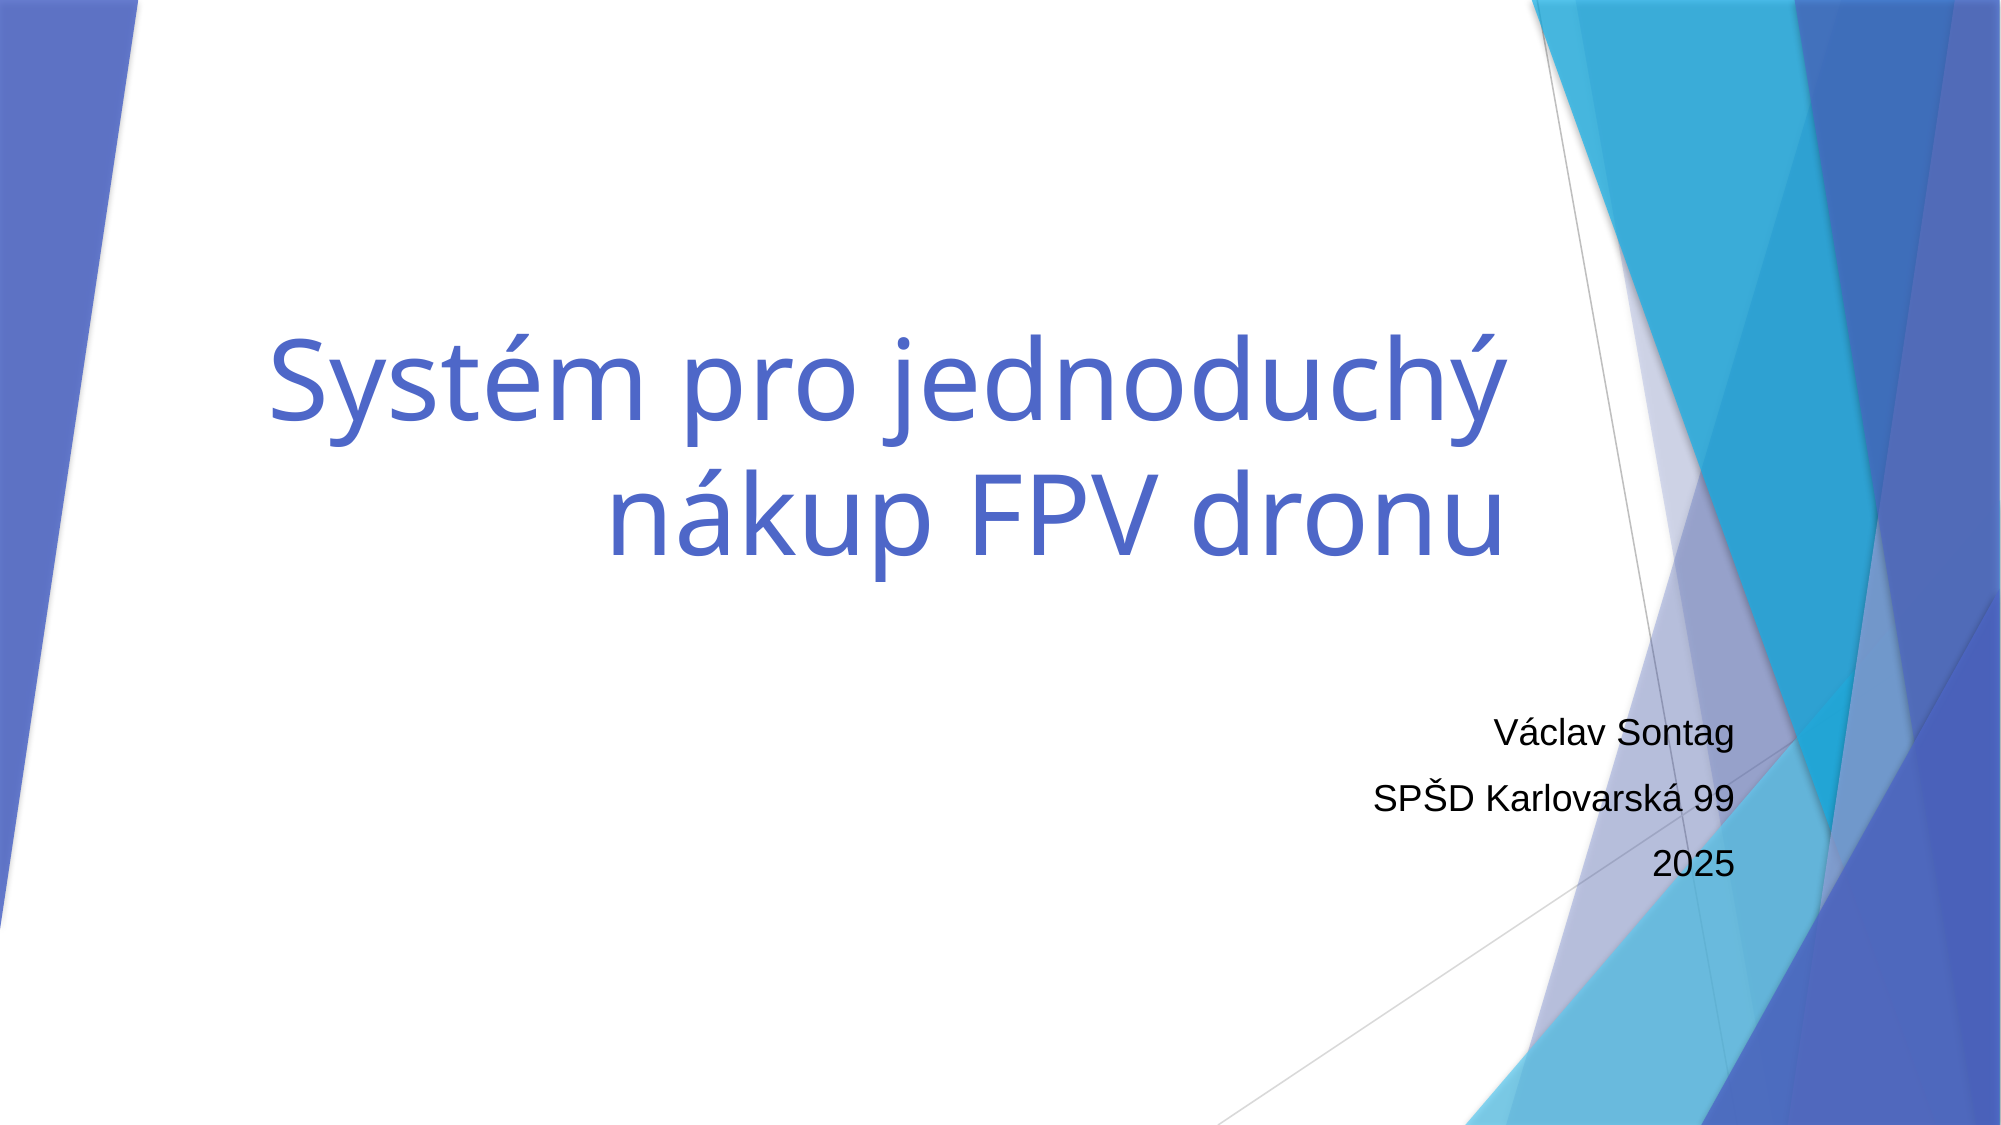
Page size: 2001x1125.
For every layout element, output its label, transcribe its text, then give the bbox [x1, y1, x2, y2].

subtitle Václav Sontag SPŠD Karlovarská 99 2025 [249, 700, 1750, 972]
title Systém pro jednoduchý nákup FPV dronu [249, 294, 1525, 586]
